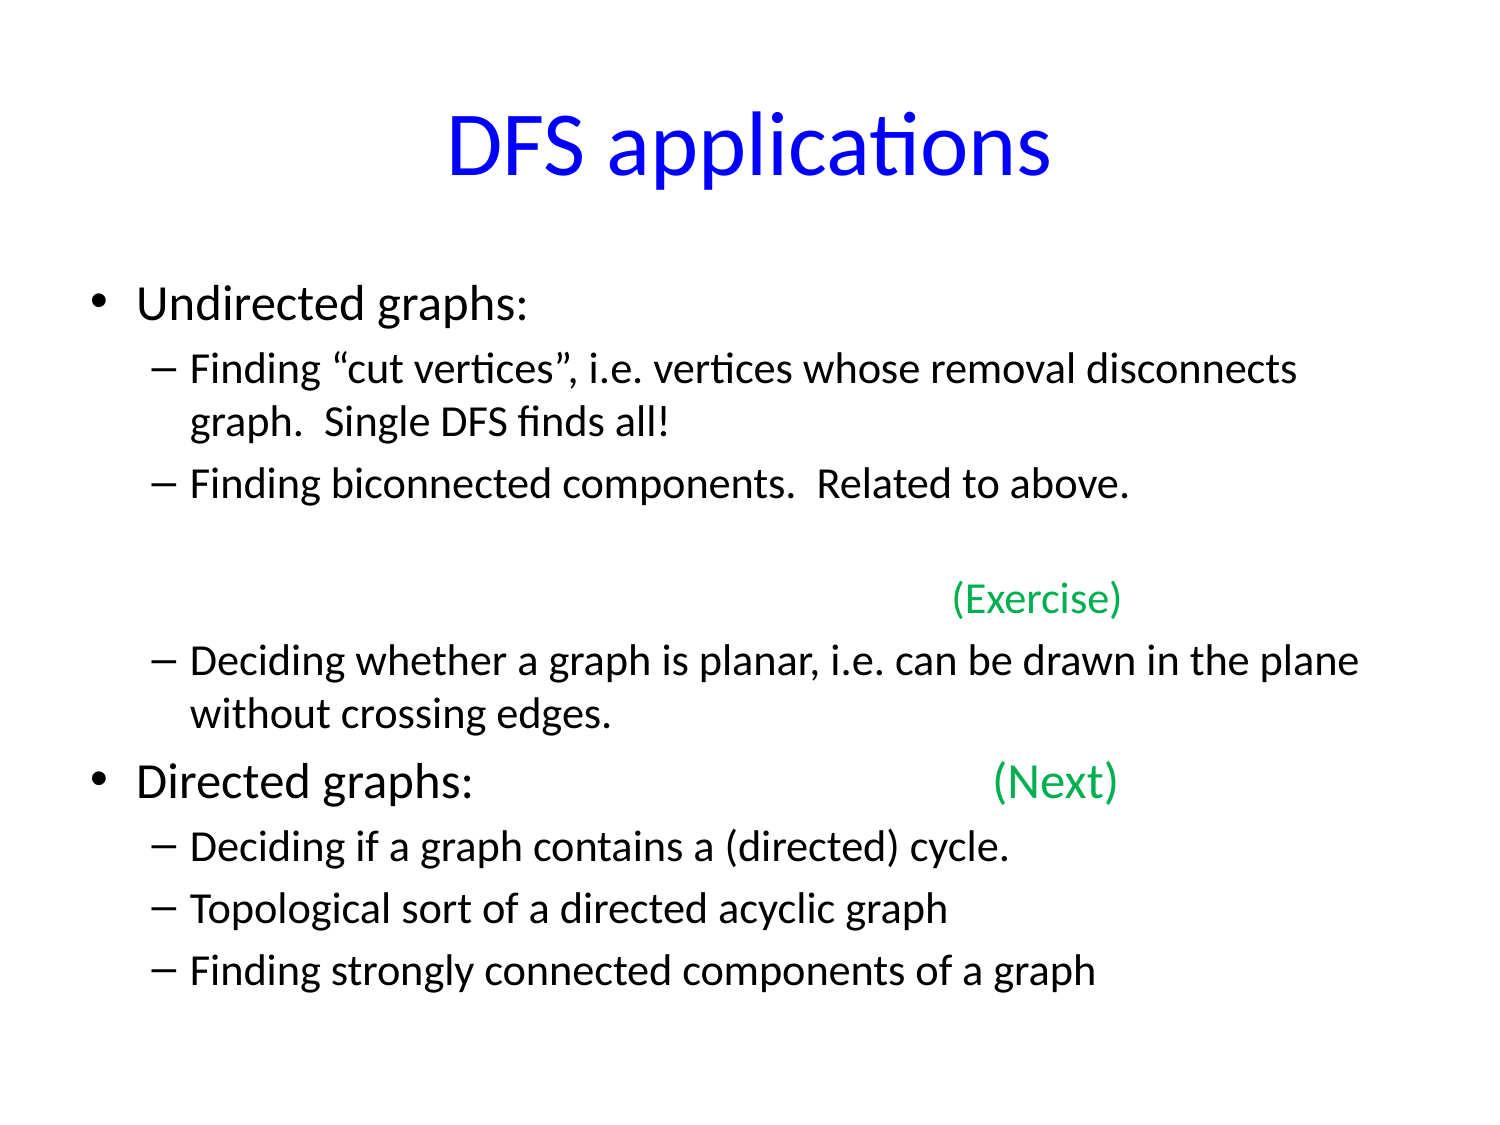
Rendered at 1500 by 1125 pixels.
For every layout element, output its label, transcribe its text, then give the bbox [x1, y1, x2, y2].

title DFS applications [75, 45, 1425, 233]
list Undirected graphs: Finding “cut vertices”, i.e. vertices whose removal disconnects graph. Single DFS finds all! Finding biconnected components. Related to above. (Exercise) Deciding whether a graph is planar, i.e. can be drawn in the plane without crossing edges. Directed graphs: (Next) Deciding if a graph contains a (directed) cycle. Topological sort of a directed acyclic graph Finding strongly connected components of a graph [75, 262, 1425, 1005]
